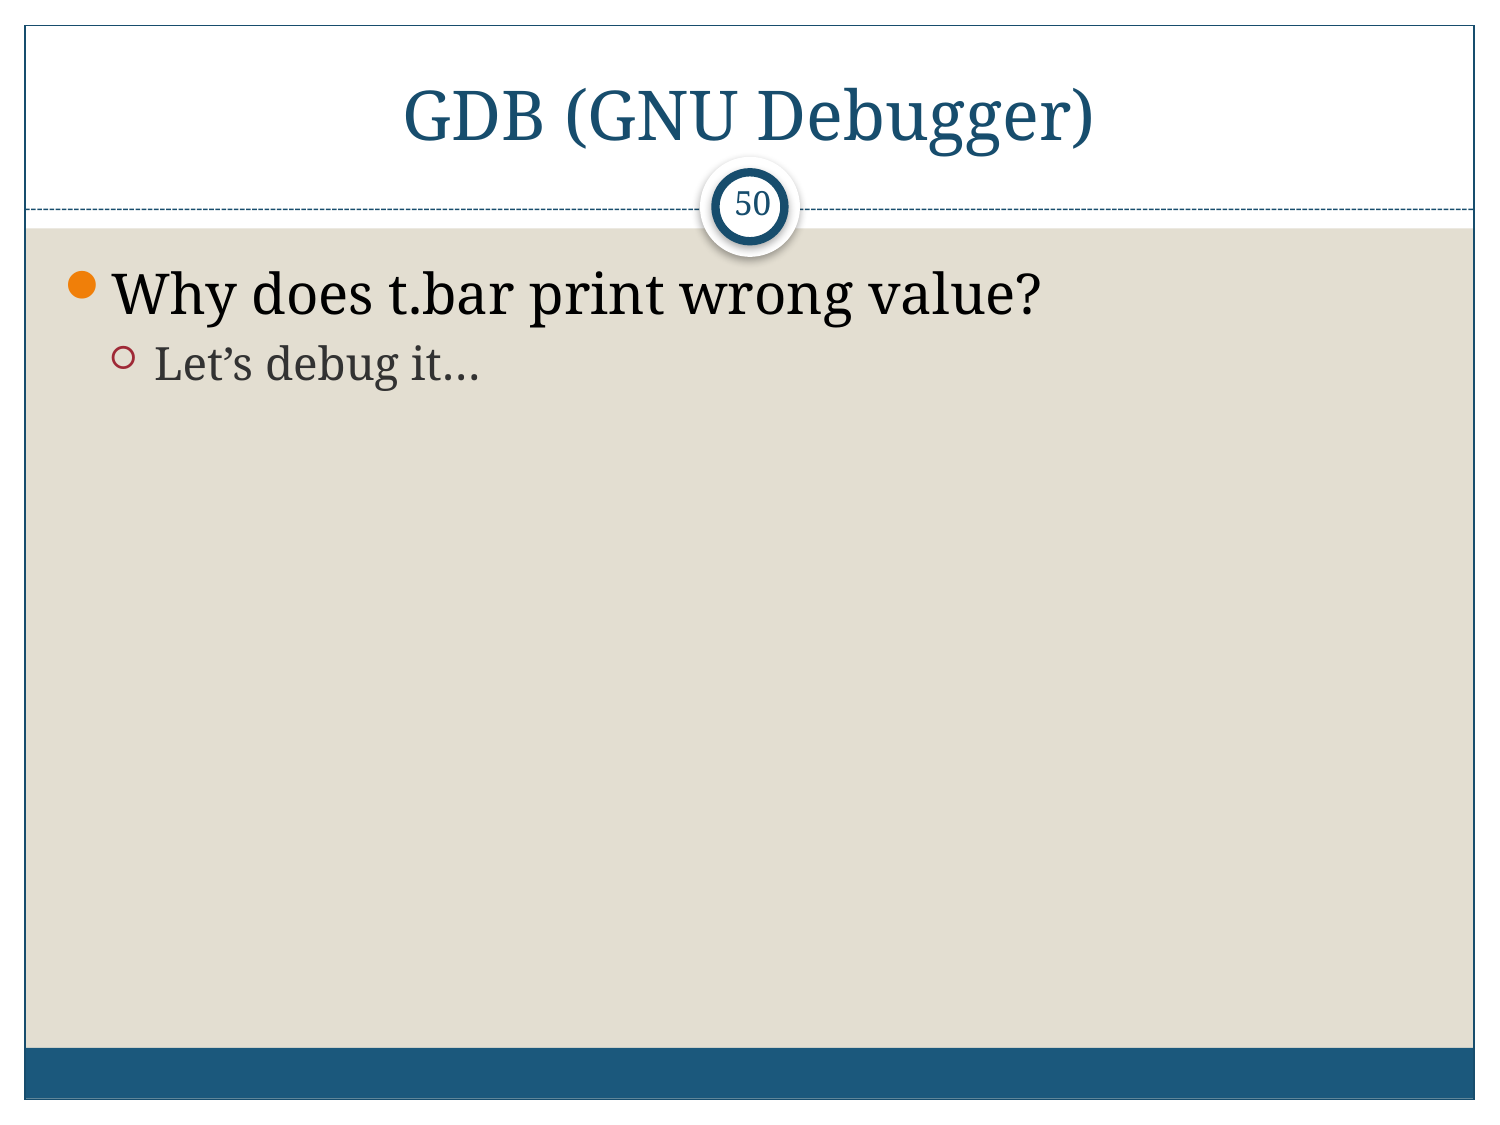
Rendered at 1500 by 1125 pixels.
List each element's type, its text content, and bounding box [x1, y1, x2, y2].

title GDB (GNU Debugger) [49, 37, 1450, 162]
slide_number 50 [715, 168, 791, 241]
list Why does t.bar print wrong value? Let’s debug it… [49, 250, 1445, 1001]
